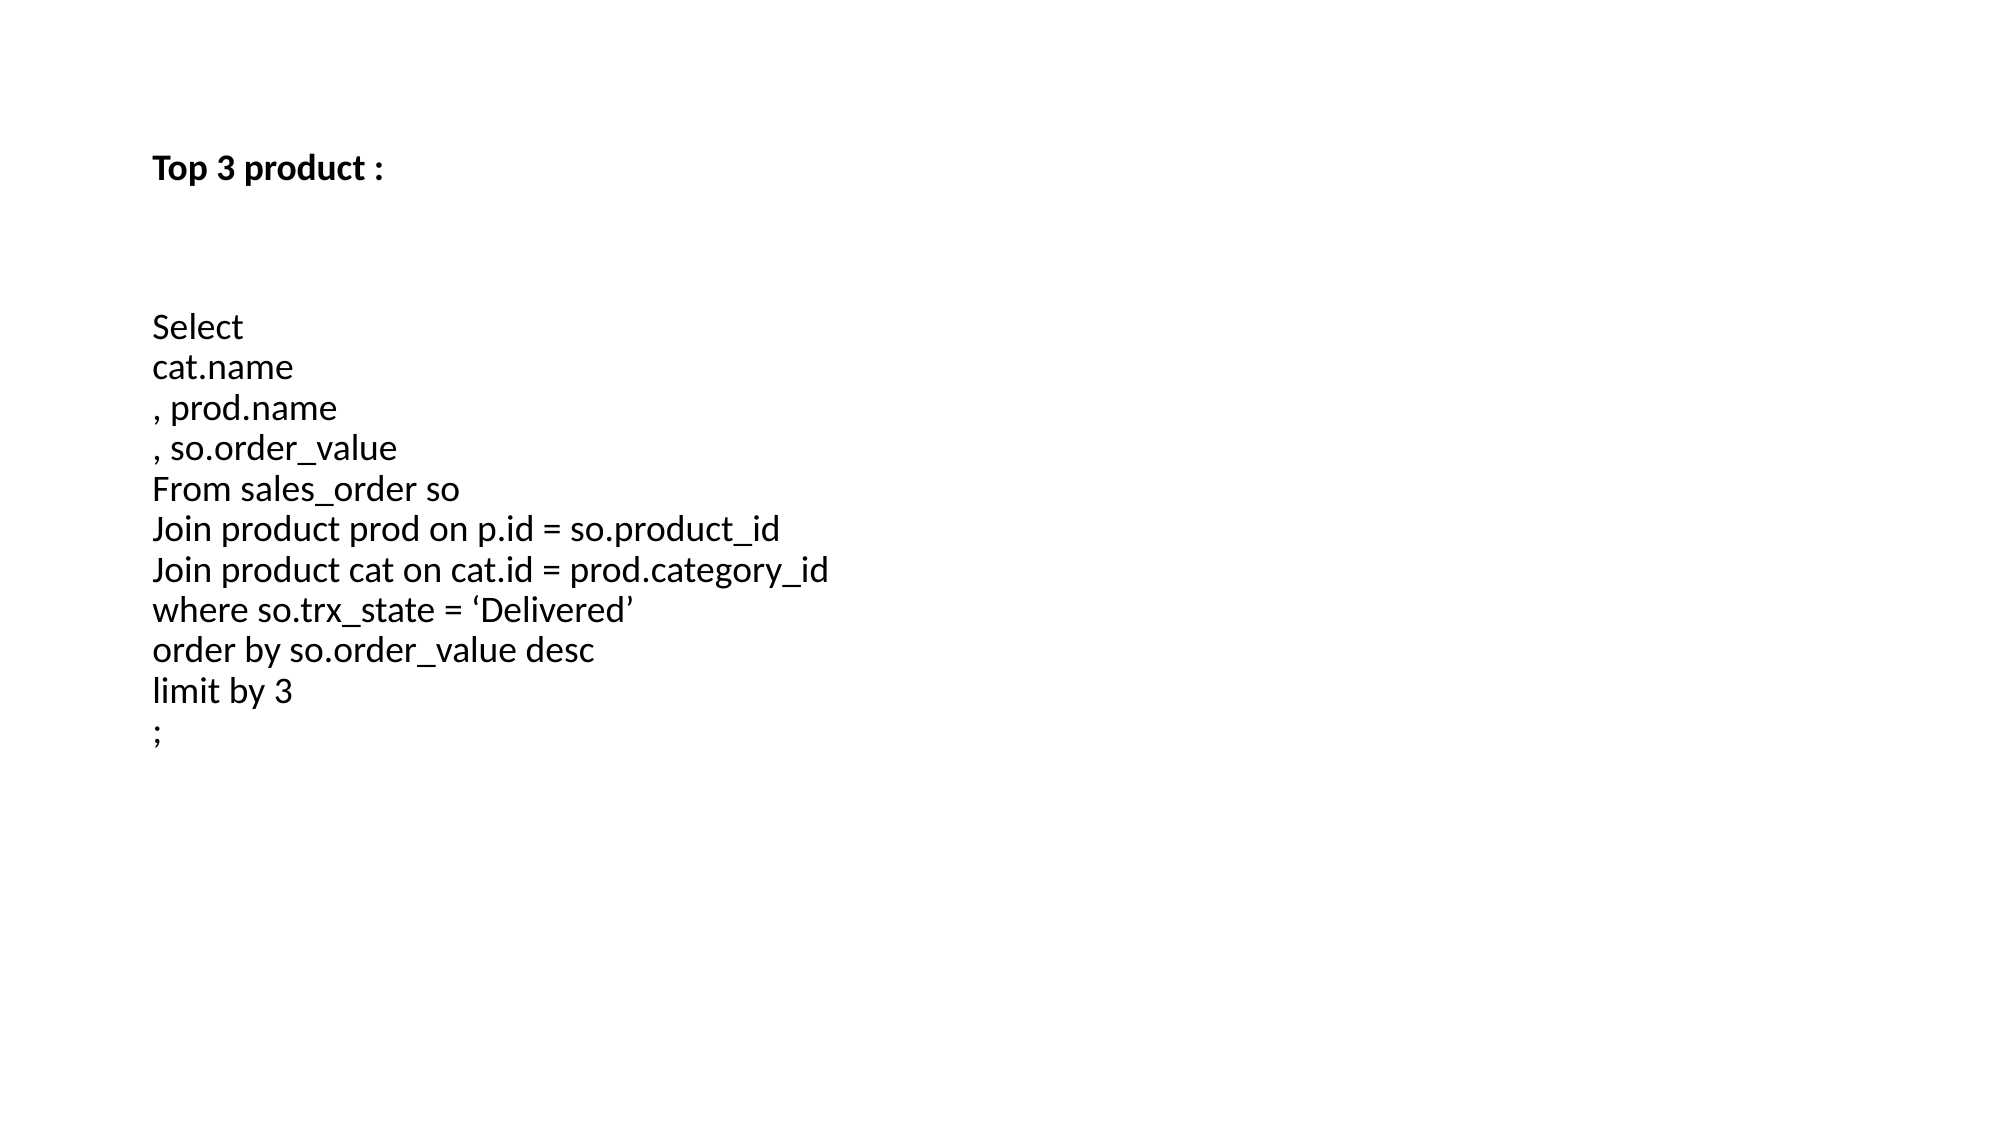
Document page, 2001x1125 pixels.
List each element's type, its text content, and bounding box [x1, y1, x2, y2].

title Top 3 product : [137, 59, 1863, 278]
list Select cat.name , prod.name , so.order_value From sales_order so Join product prod on p.id = so.product_id Join product cat on cat.id = prod.category_id where so.trx_state = ‘Delivered’ order by so.order_value desc limit by 3 ; [137, 299, 1863, 1014]
